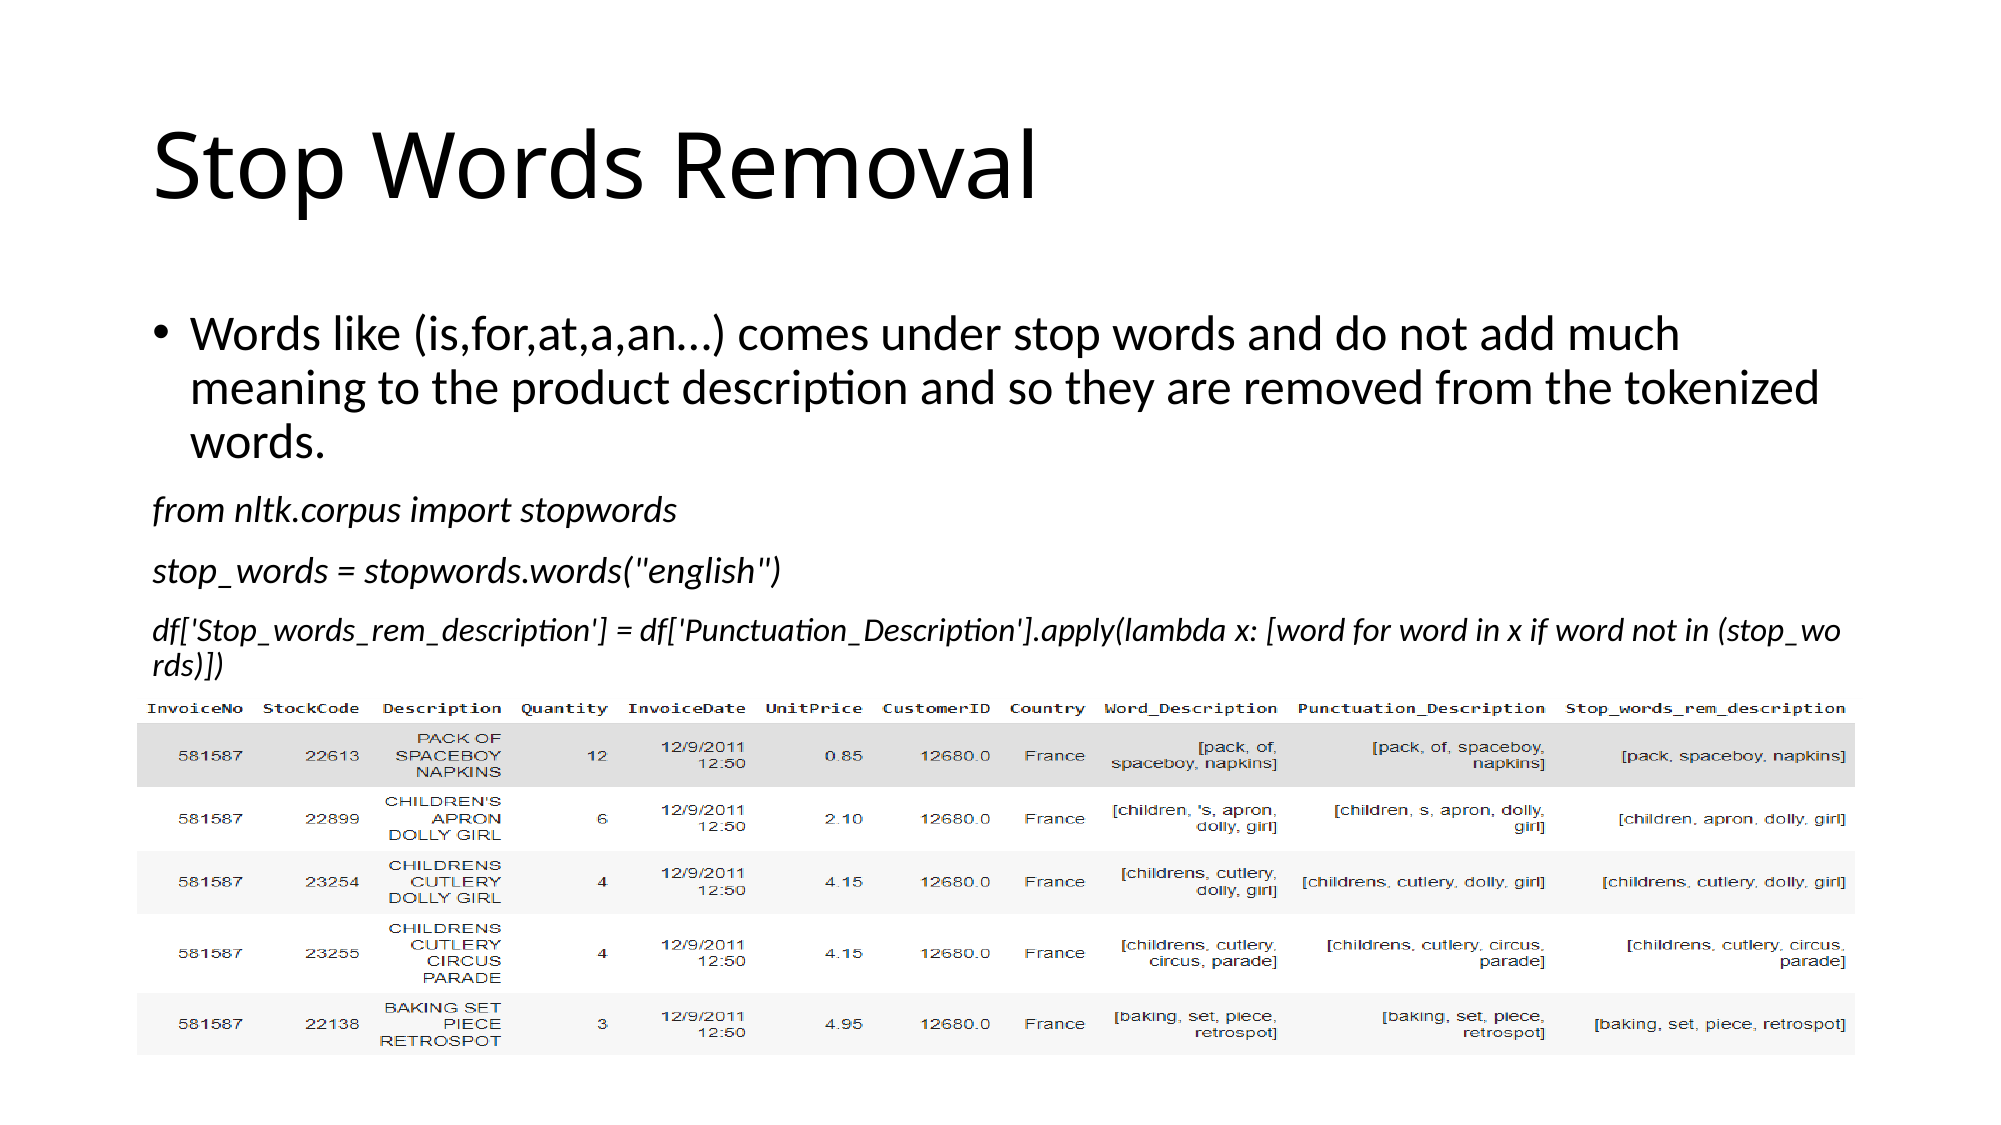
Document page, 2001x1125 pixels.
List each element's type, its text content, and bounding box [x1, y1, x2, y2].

title Stop Words Removal [137, 59, 1863, 278]
list Words like (is,for,at,a,an…) comes under stop words and do not add much meaning to the product description and so they are removed from the tokenized words. from nltk.corpus import stopwords stop_words = stopwords.words("english") df['Stop_words_rem_description'] = df['Punctuation_Description'].apply(lambda x: [word for word in x if word not in (stop_words)]) [137, 299, 1863, 698]
picture [137, 698, 1863, 1055]
